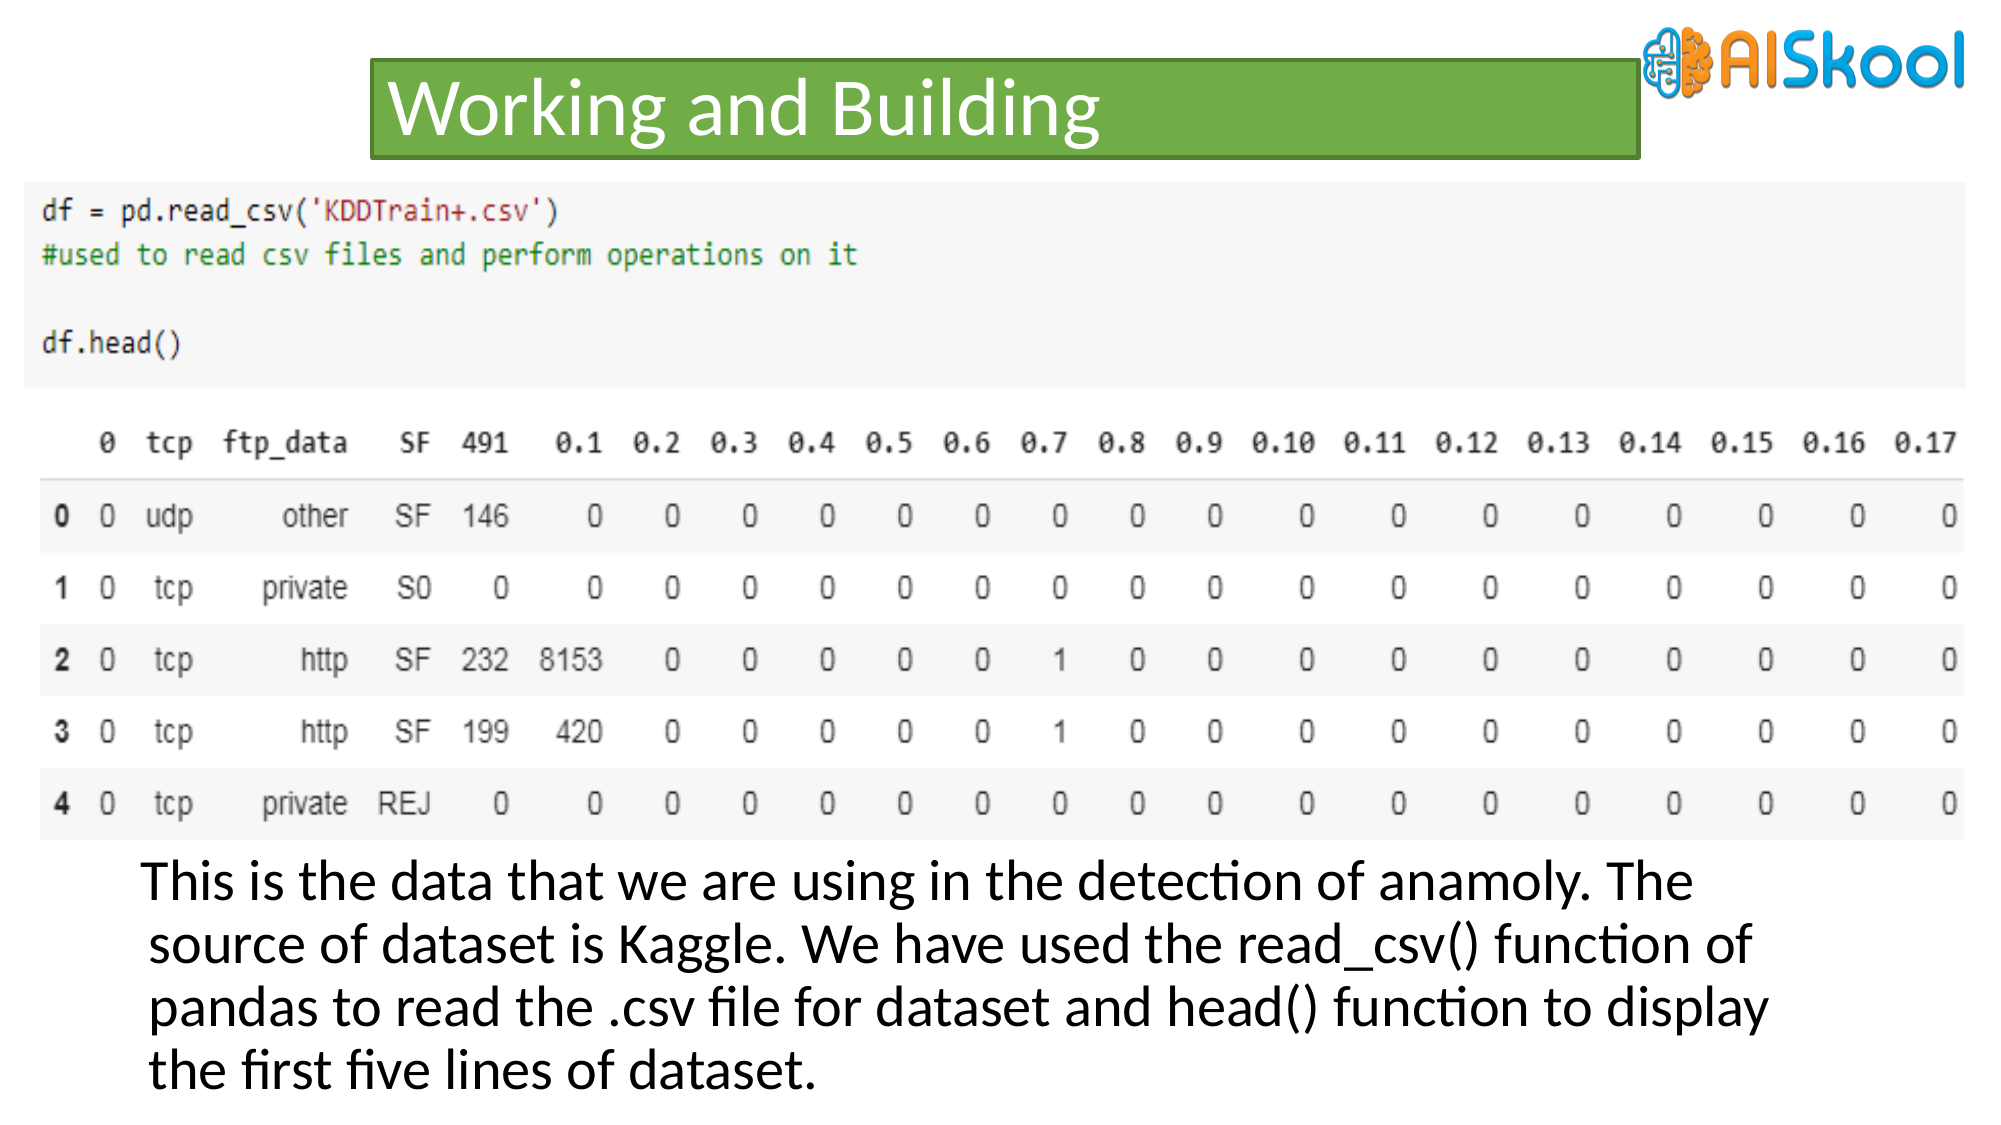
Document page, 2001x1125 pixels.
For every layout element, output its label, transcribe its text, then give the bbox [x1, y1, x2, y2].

picture [24, 182, 1967, 843]
list This is the data that we are using in the detection of anamoly. The source of dataset is Kaggle. We have used the read_csv() function of pandas to read the .csv file for dataset and head() function to display the first five lines of dataset. [96, 854, 1822, 1111]
title Working and Building [372, 59, 1639, 158]
picture [1641, 23, 1967, 101]
